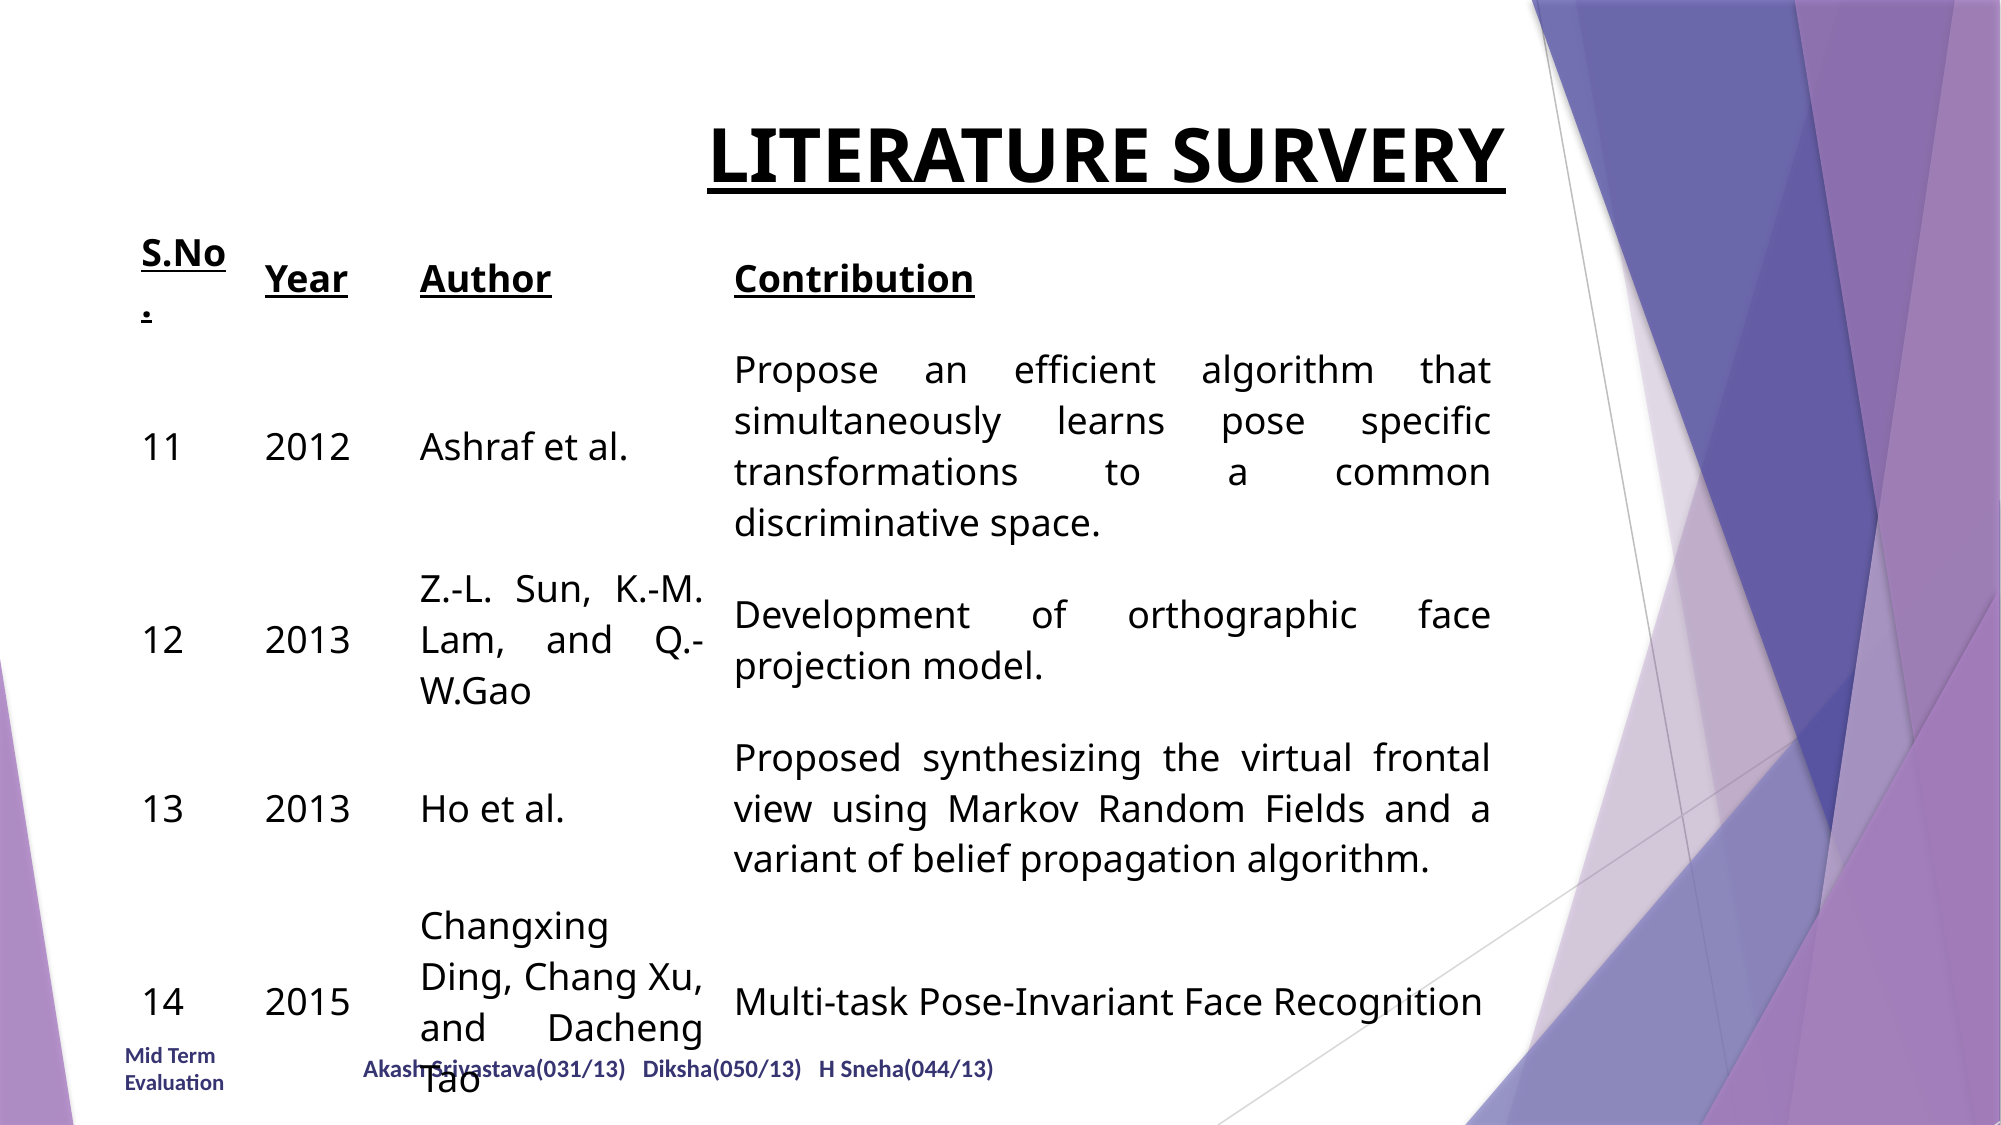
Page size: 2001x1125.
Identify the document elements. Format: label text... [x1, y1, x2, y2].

table_cell Proposed synthesizing the virtual frontal view using Markov Random Fields and a variant of belief propagation algorithm. [719, 723, 1507, 892]
table_cell Z.-L. Sun, K.-M. Lam, and Q.-W.Gao [405, 555, 719, 723]
table_cell 2012 [250, 336, 405, 555]
table_cell 11 [126, 336, 250, 555]
table_header Year [250, 219, 405, 336]
table_cell Development of orthographic face projection model. [719, 555, 1507, 723]
table_cell Propose an efficient algorithm that simultaneously learns pose specific transformations to a common discriminative space. [719, 336, 1507, 555]
table_header Author [405, 219, 719, 336]
table_header S.No. [126, 219, 250, 336]
table_header Contribution [719, 219, 1507, 336]
table_cell 12 [126, 555, 250, 723]
table_cell 2015 [250, 892, 405, 1111]
table_cell 14 [126, 892, 250, 1111]
table_cell Ashraf et al. [405, 336, 719, 555]
table_cell 2013 [250, 723, 405, 892]
table_cell 13 [126, 723, 250, 892]
table_cell Changxing Ding, Chang Xu, and Dacheng Tao [405, 892, 719, 1111]
table_cell 2013 [250, 555, 405, 723]
table_cell Ho et al. [405, 723, 719, 892]
table_cell Multi-task Pose-Invariant Face Recognition [719, 892, 1507, 1111]
title LITERATURE SURVERY [111, 99, 1522, 250]
